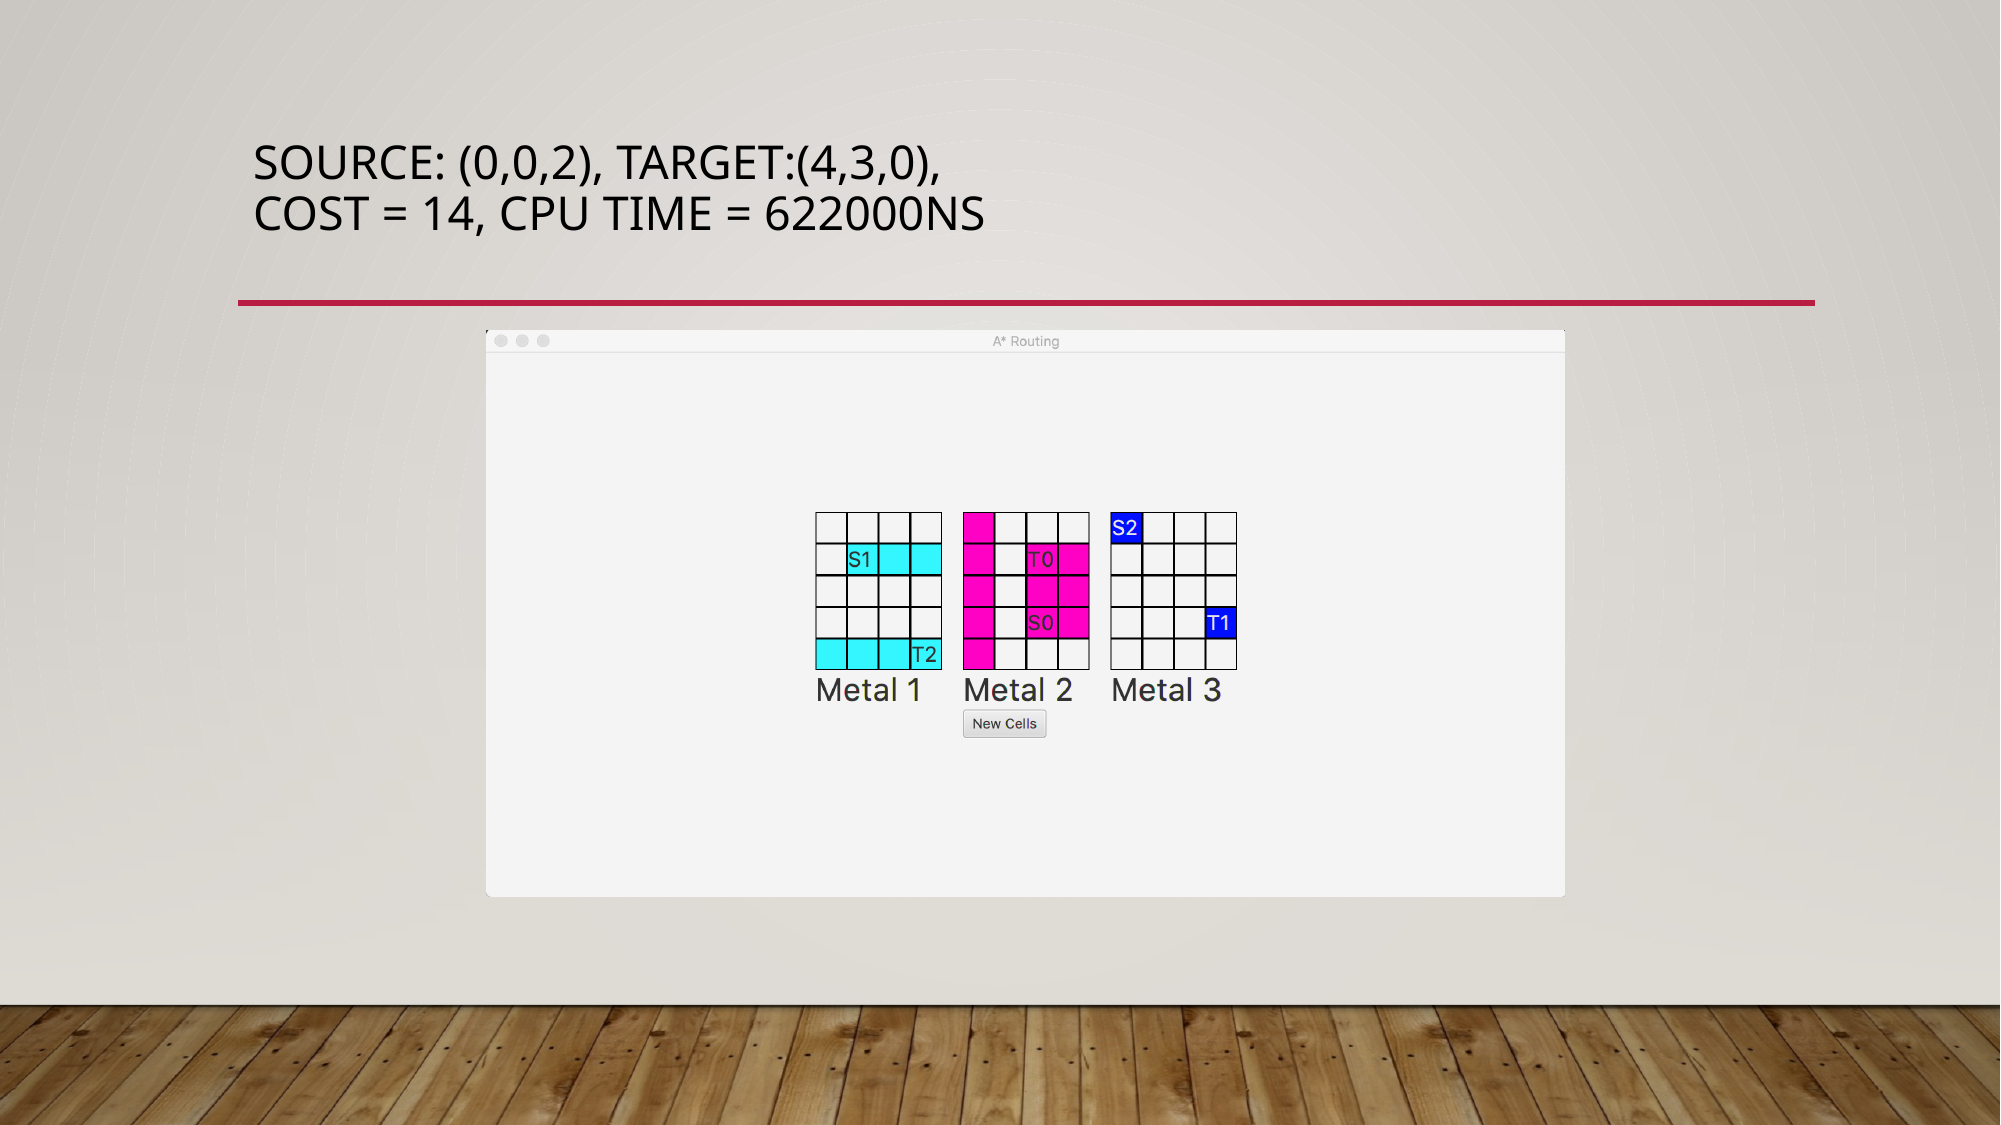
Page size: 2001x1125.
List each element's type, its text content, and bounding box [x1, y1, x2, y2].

title Source: (0,0,2), Target:(4,3,0), Cost = 14, CPU Time = 622000ns [238, 131, 1814, 305]
picture [0, 1005, 2000, 1125]
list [486, 330, 1566, 897]
